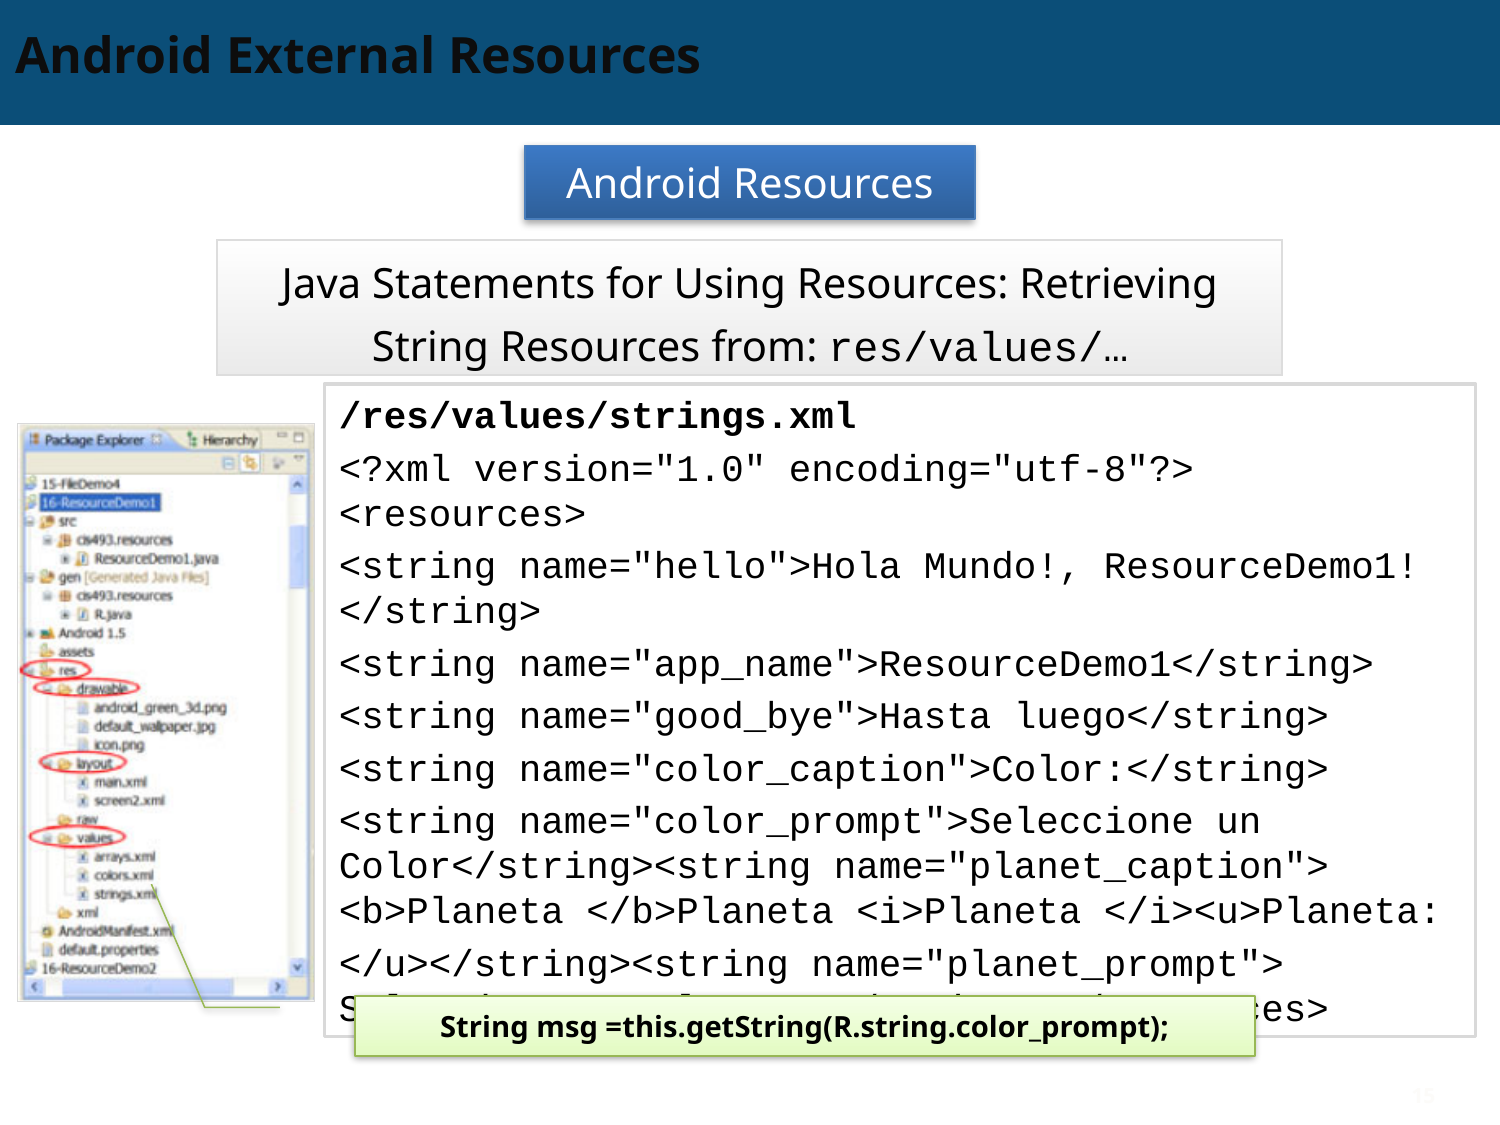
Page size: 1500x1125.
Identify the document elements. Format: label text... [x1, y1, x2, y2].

picture [17, 423, 316, 1002]
text_box Android Resources [524, 145, 976, 220]
text_box String msg =this.getString(R.string.color_prompt); [354, 995, 1256, 1057]
text_box Java Statements for Using Resources: Retrieving String Resources from: res/values/… [217, 239, 1283, 375]
text_box /res/values/strings.xml <?xml version="1.0" encoding="utf-8"?> <resources> <string name="hello">Hola Mundo!, ResourceDemo1!</string> <string name="app_name">ResourceDemo1</string> <string name="good_bye">Hasta luego</string> <string name="color_caption">Color:</string> <string name="color_prompt">Seleccione un Color</string><string name="planet_caption"> <b>Planeta </b>Planeta <i>Planeta </i><u>Planeta: </u></string><string name="planet_prompt"> Seleccione un Planeta </string> </resources> [324, 384, 1476, 1037]
title Android External Resources [0, 21, 1351, 86]
